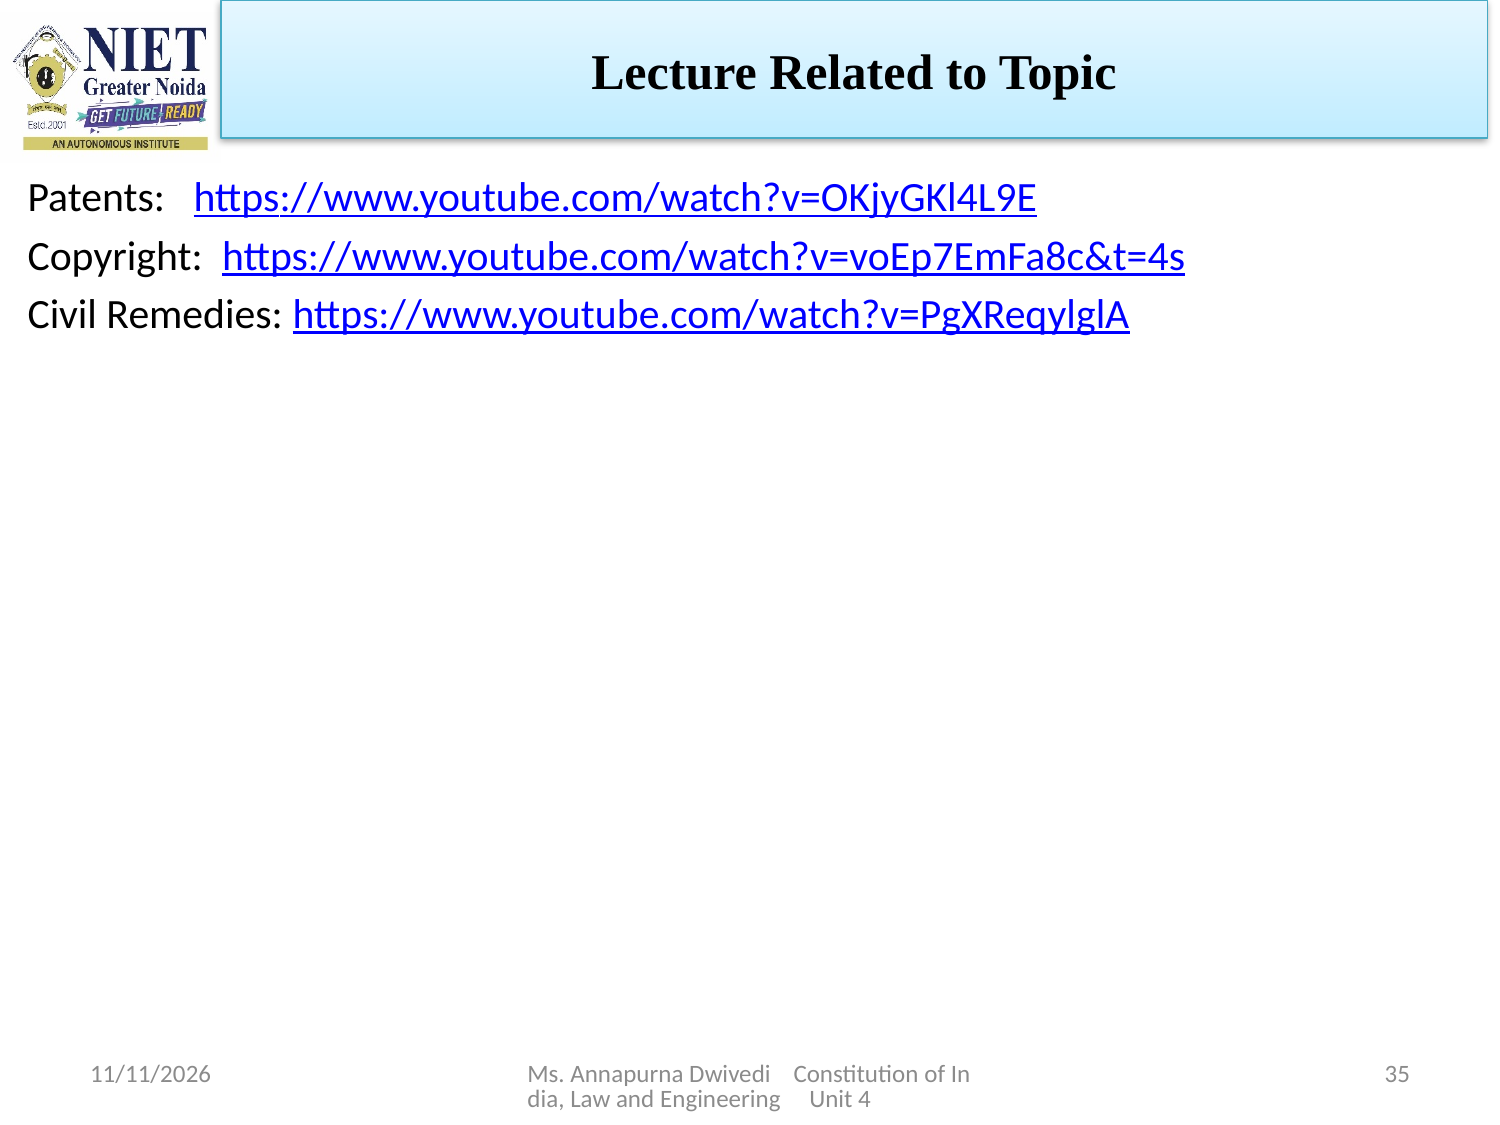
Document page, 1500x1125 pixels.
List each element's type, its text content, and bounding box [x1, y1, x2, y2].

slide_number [75, 1042, 425, 1103]
picture [0, 11, 222, 163]
slide_number 35 [1074, 1042, 1425, 1103]
text_box Lecture Related to Topic [220, 0, 1488, 139]
list Patents: https://www.youtube.com/watch?v=OKjyGKl4L9E Copyright: https://www.youtube.com/watch?v=voEp7EmFa8c&t=4s Civil Remedies: https://www.youtube.com/watch?v=PgXReqylglA [12, 162, 1488, 1025]
footer Ms. Annapurna Dwivedi Constitution of India, Law and Engineering Unit 4 [512, 1042, 988, 1103]
